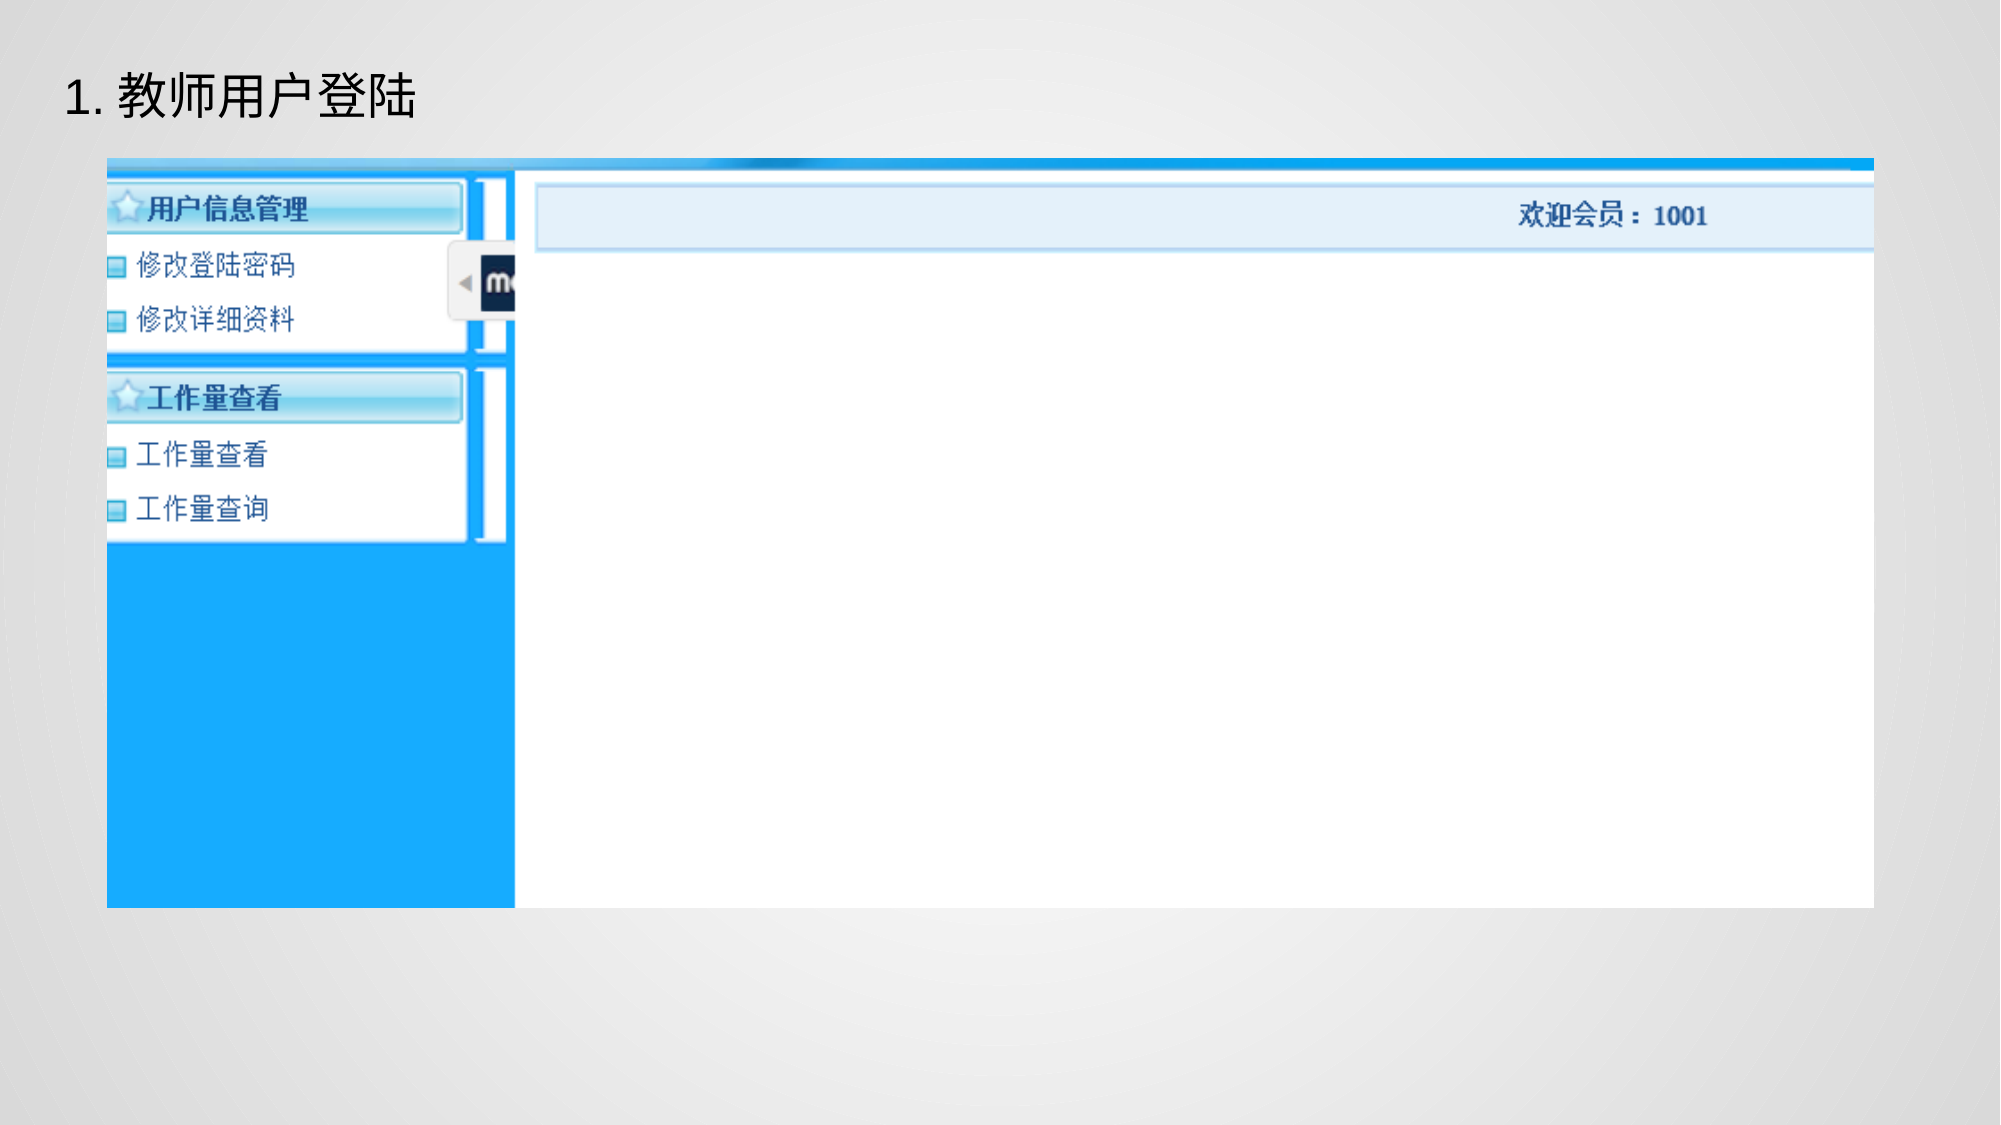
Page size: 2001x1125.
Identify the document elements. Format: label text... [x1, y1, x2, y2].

text_box 1.教师用户登陆 [48, 57, 730, 132]
picture [107, 158, 1874, 908]
